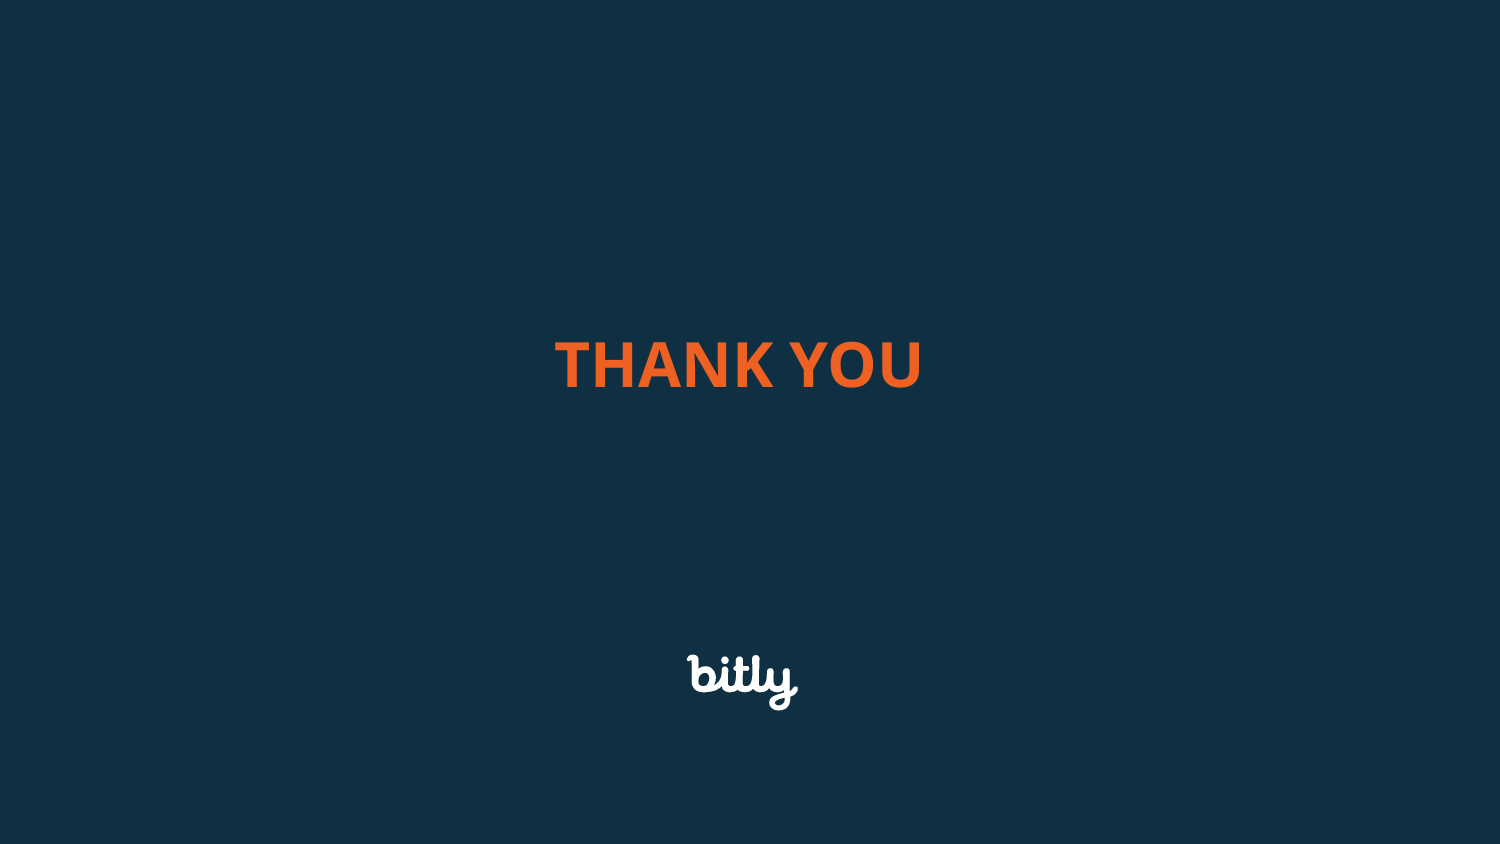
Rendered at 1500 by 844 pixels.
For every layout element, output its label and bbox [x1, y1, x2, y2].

picture [664, 637, 822, 725]
